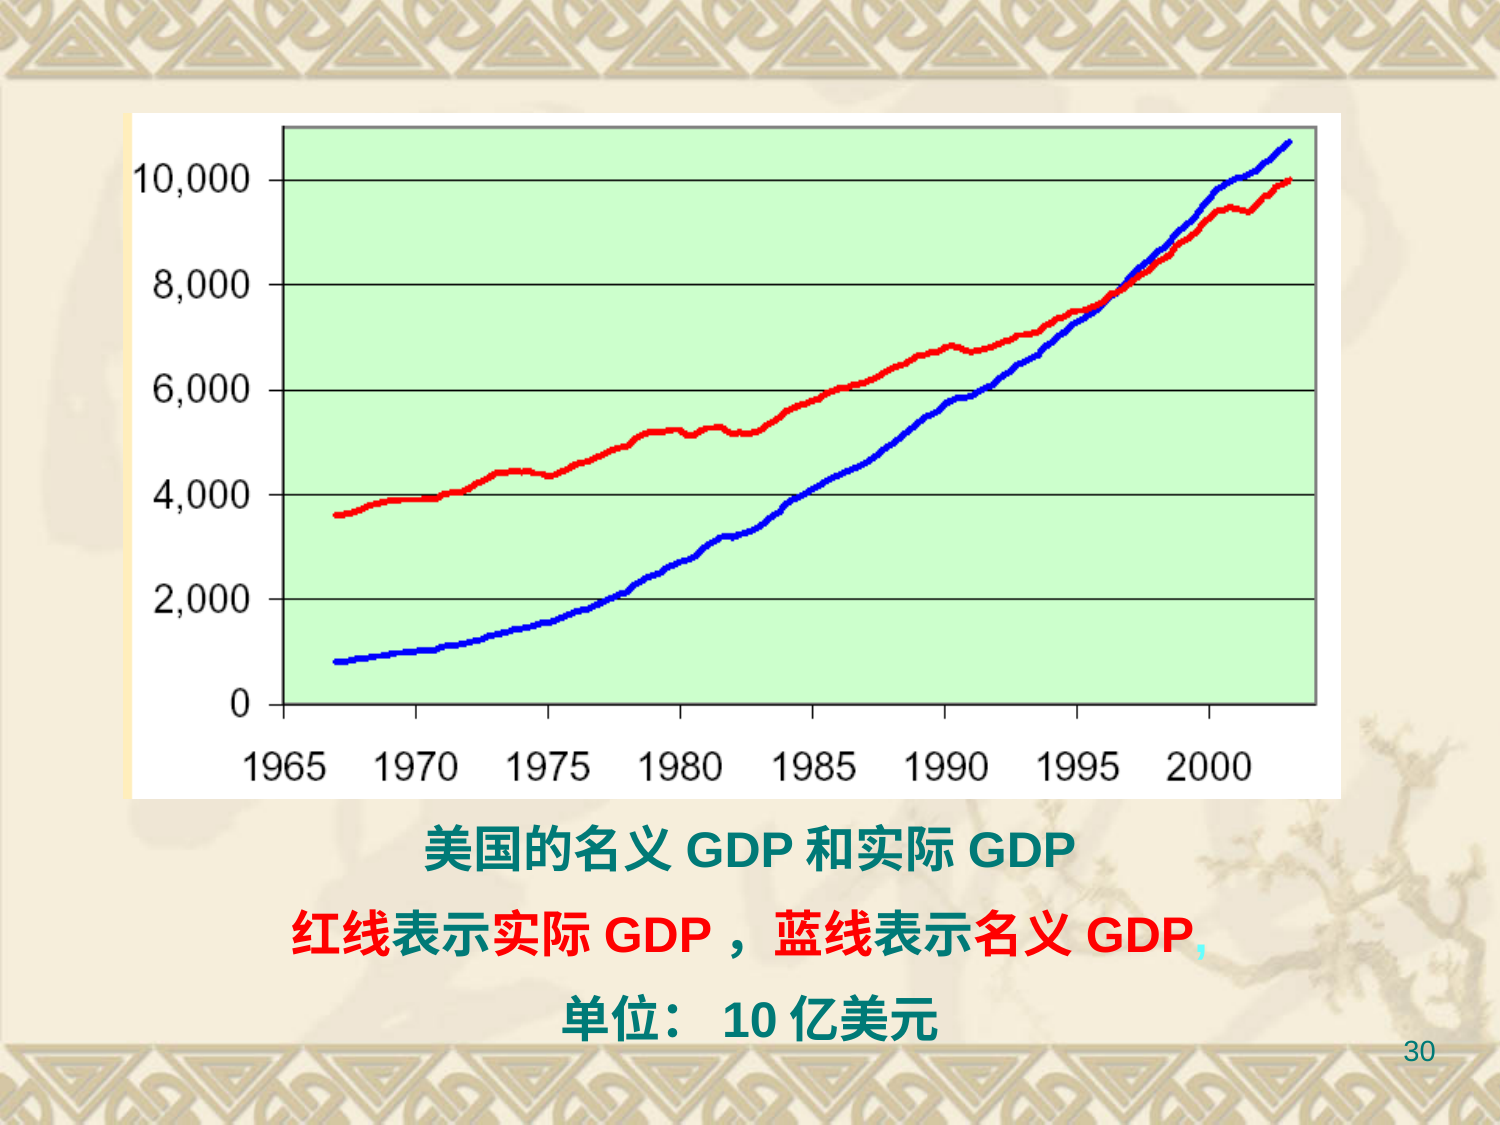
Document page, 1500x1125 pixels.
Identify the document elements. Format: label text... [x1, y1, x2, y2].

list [123, 113, 1341, 799]
text_box 美国的名义GDP和实际GDP 红线表示实际GDP，蓝线表示名义GDP, 单位：10亿美元 [123, 810, 1376, 1056]
slide_number 30 [1074, 1024, 1451, 1103]
picture [0, 0, 1500, 1125]
